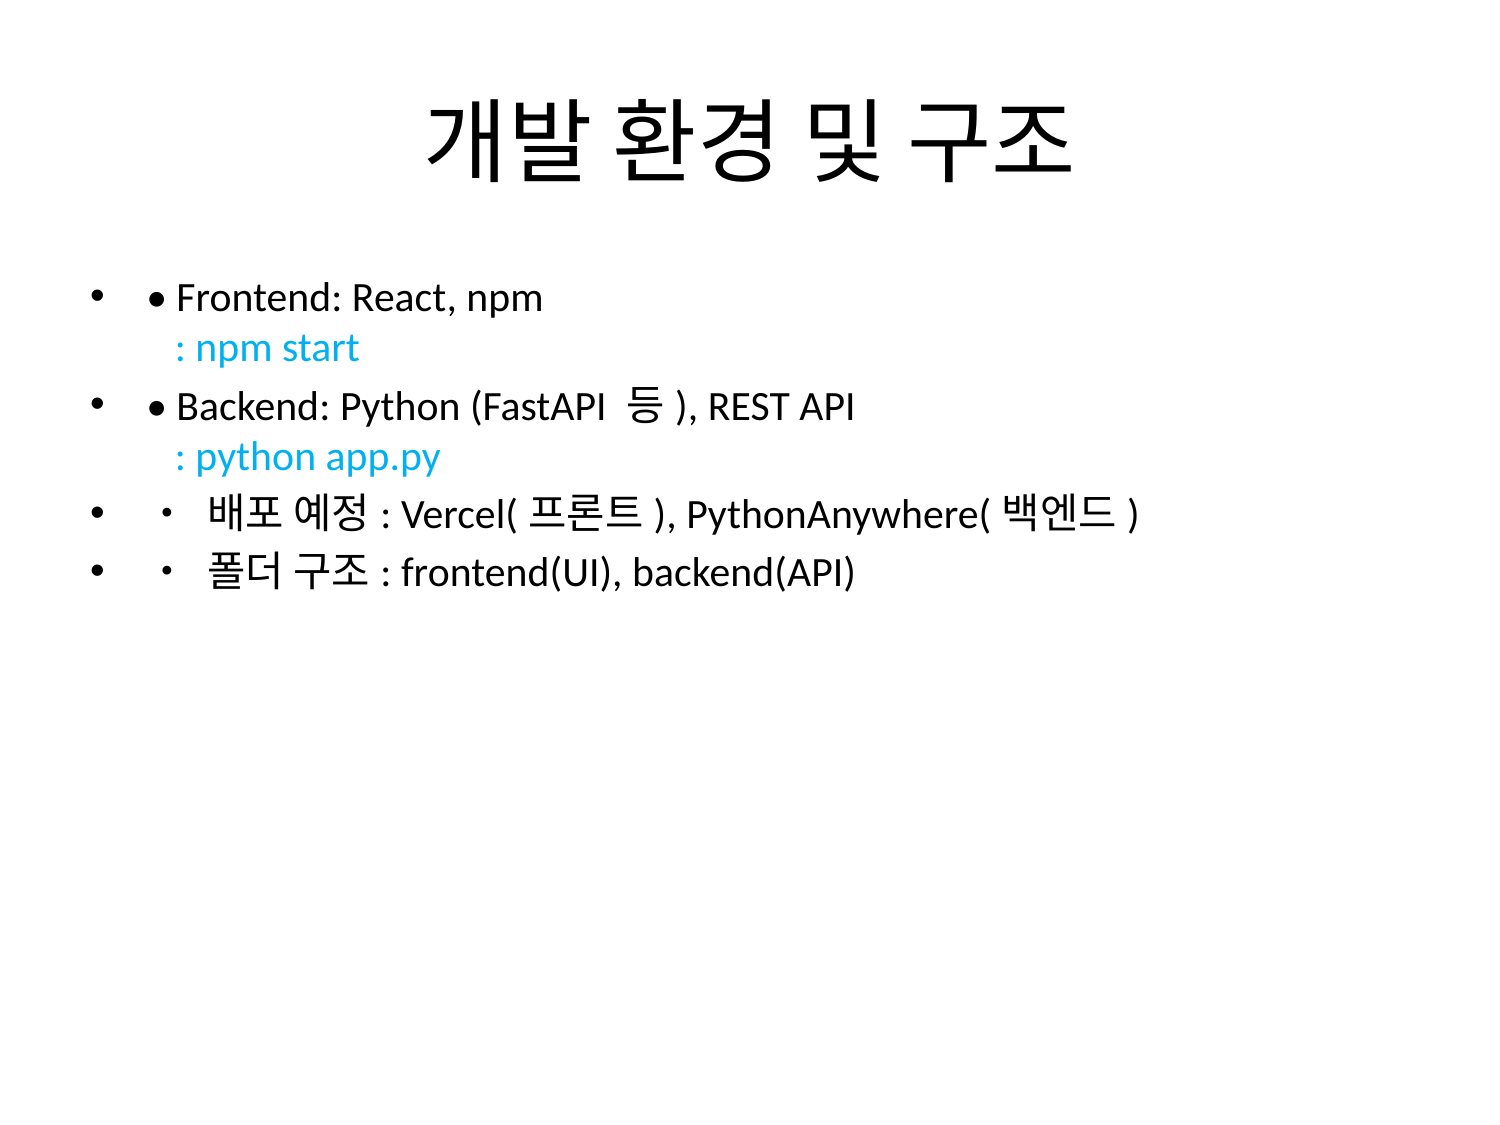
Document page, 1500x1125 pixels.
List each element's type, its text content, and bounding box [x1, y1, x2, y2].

title 개발 환경 및 구조 [75, 45, 1425, 233]
list • Frontend: React, npm : npm start • Backend: Python (FastAPI 등), REST API : python app.py • 배포 예정: Vercel(프론트), PythonAnywhere(백엔드) • 폴더 구조: frontend(UI), backend(API) [75, 262, 1425, 1005]
